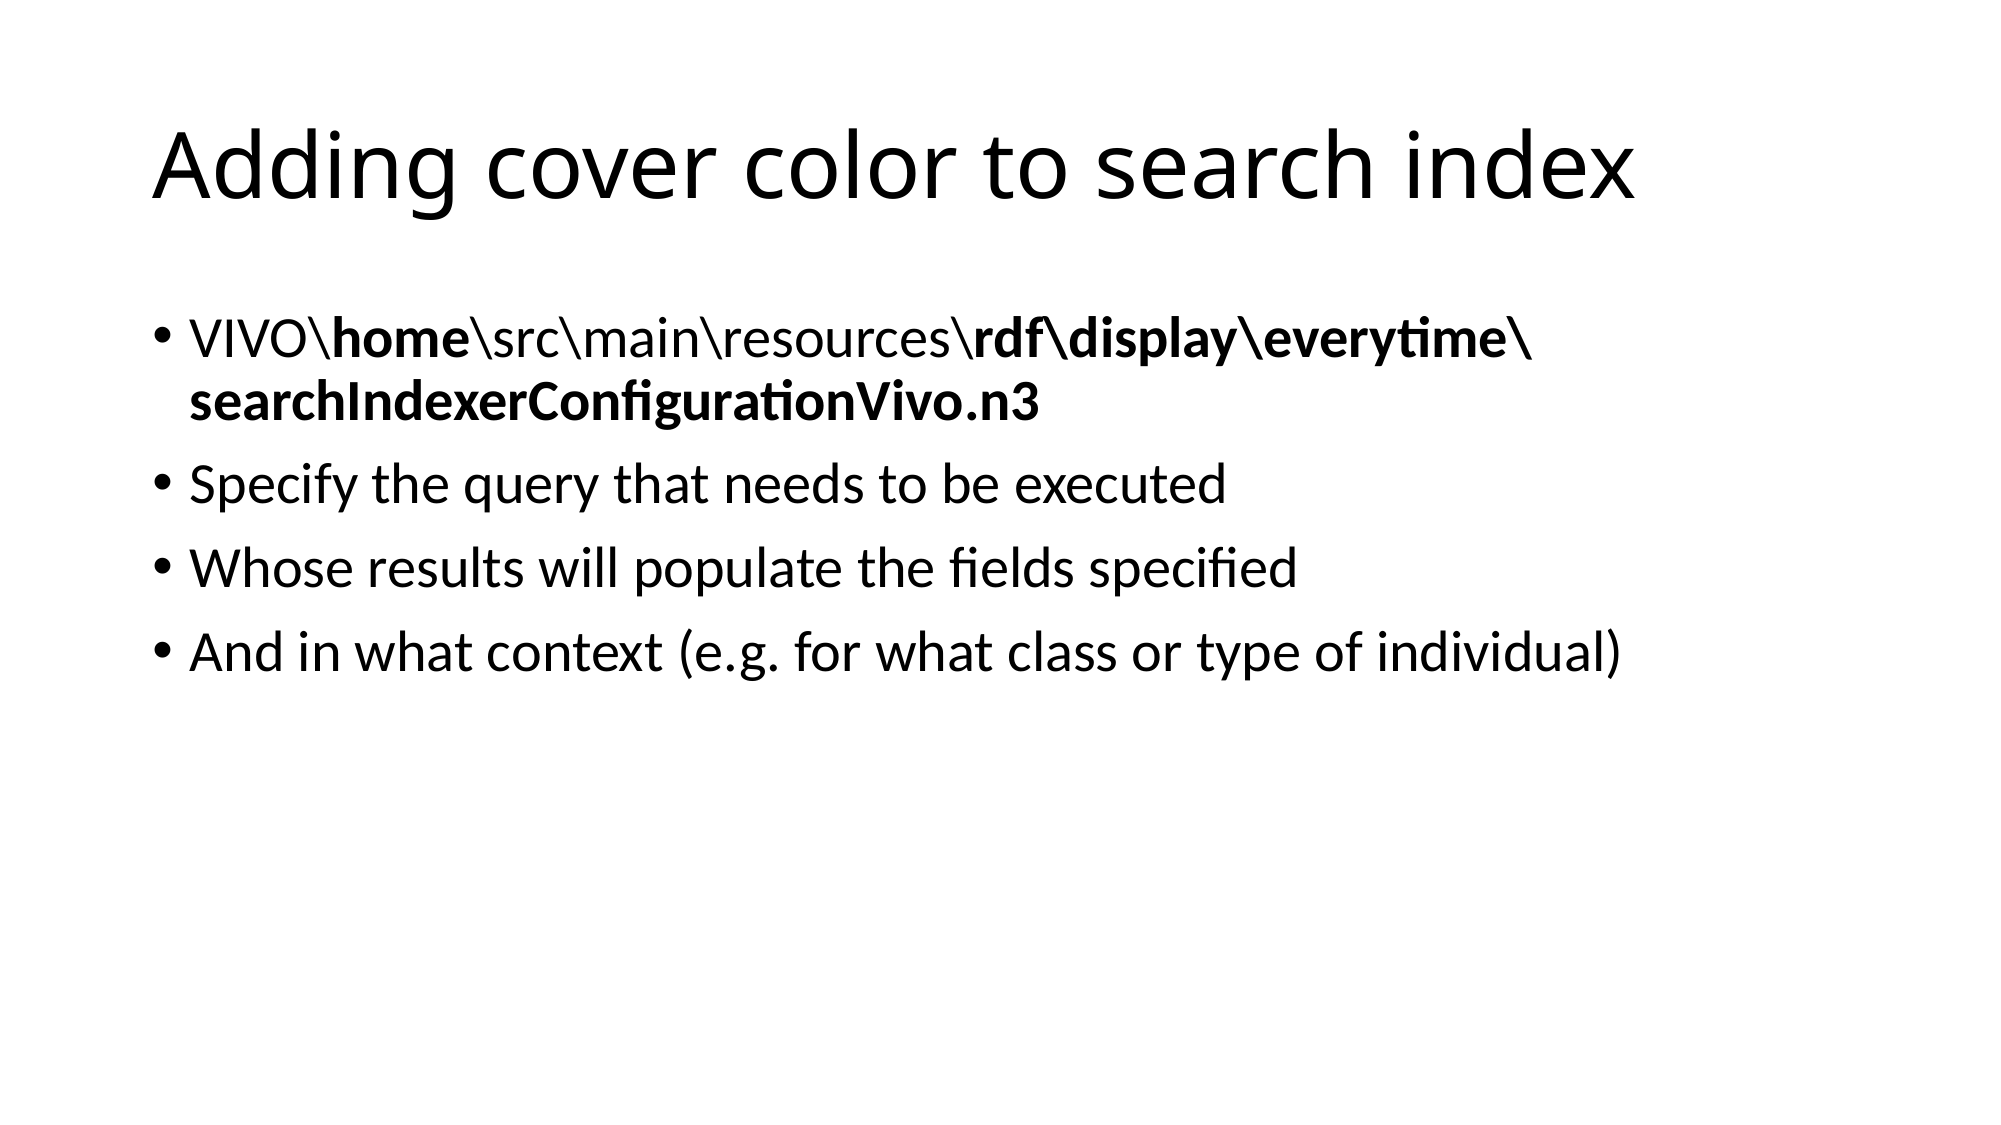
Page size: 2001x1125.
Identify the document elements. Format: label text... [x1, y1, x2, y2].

title Adding cover color to search index [137, 59, 1863, 278]
list VIVO\home\src\main\resources\rdf\display\everytime\searchIndexerConfigurationVivo.n3 Specify the query that needs to be executed Whose results will populate the fields specified And in what context (e.g. for what class or type of individual) [137, 299, 1863, 1014]
